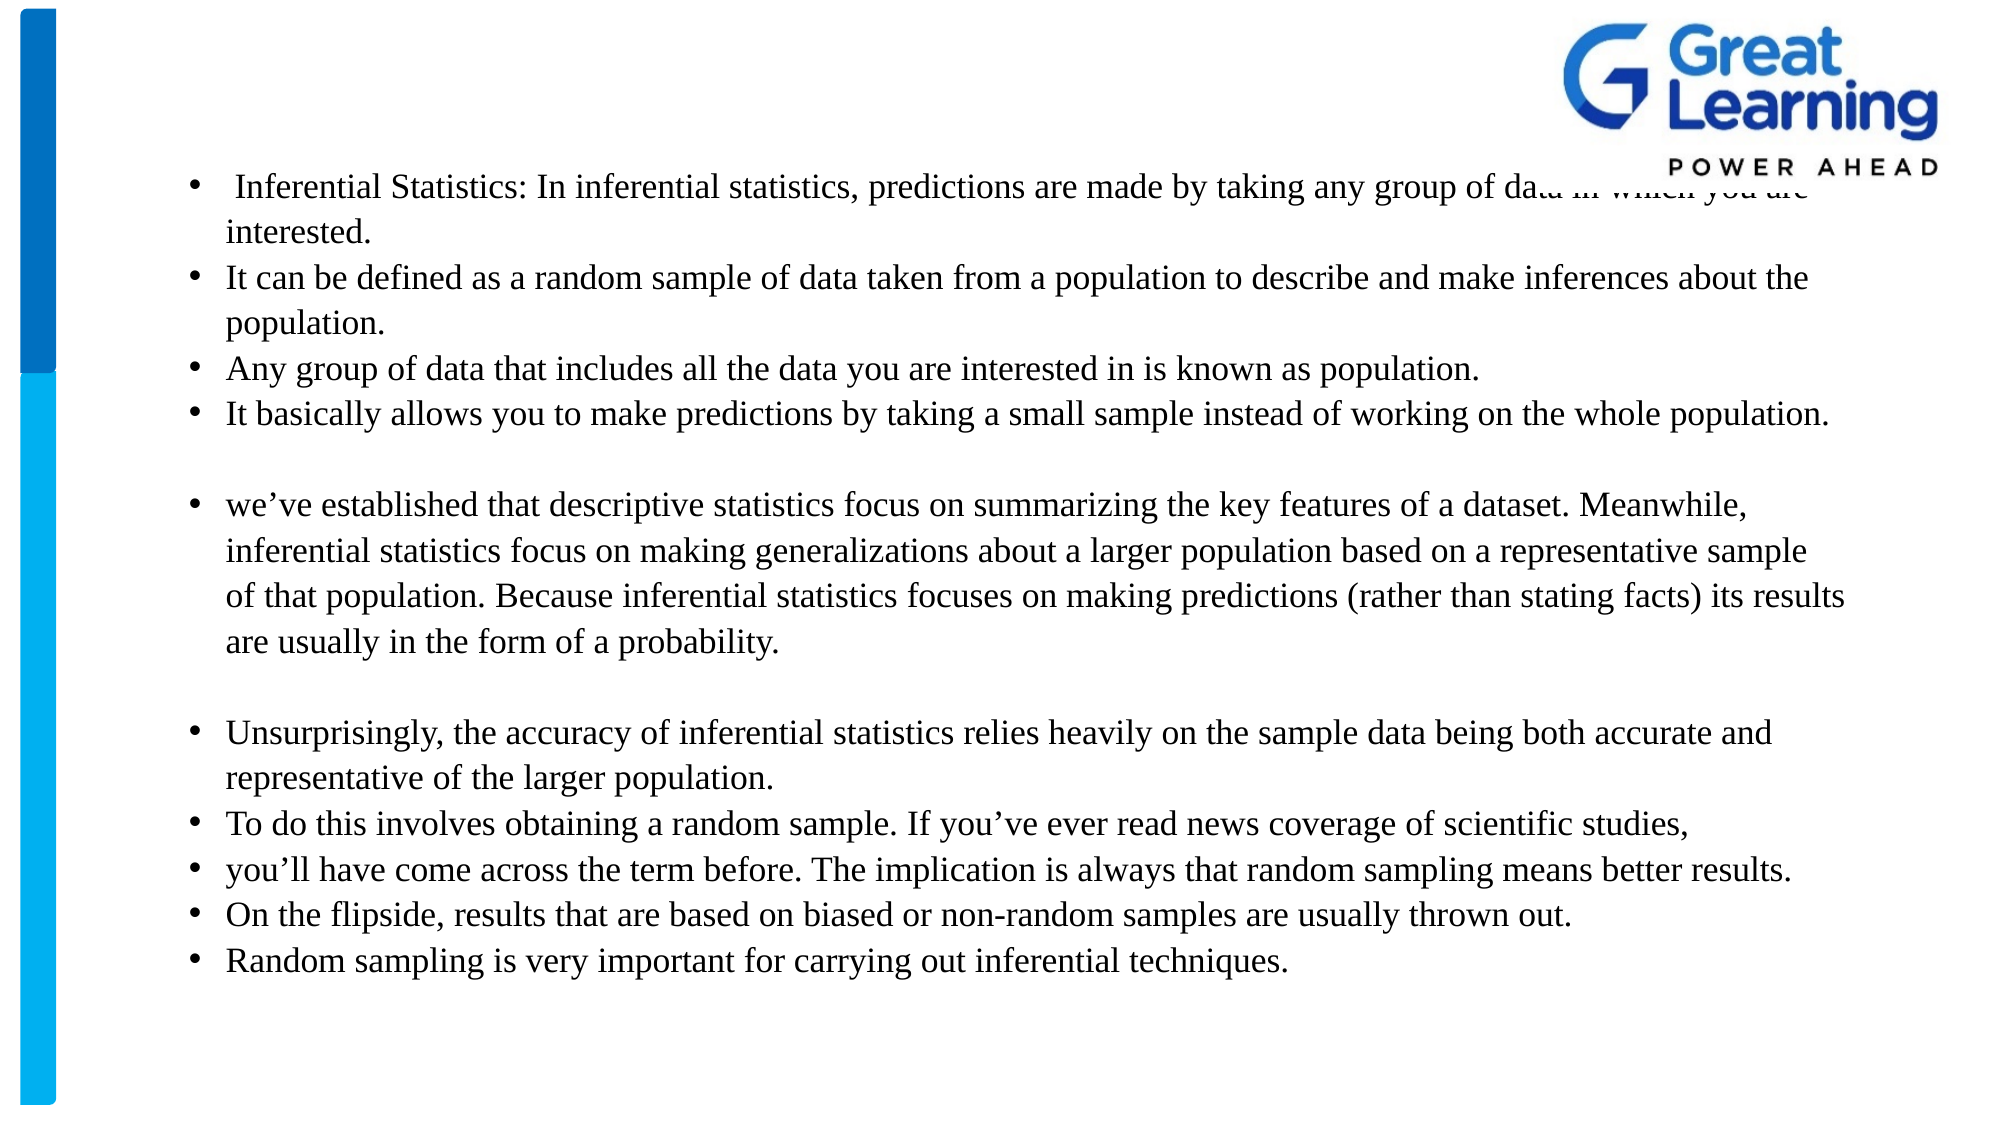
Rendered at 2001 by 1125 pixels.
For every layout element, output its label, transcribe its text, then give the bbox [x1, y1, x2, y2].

picture [1537, 1, 1967, 193]
list Inferential Statistics: In inferential statistics, predictions are made by taking any group of data in which you are interested. It can be defined as a random sample of data taken from a population to describe and make inferences about the population. Any group of data that includes all the data you are interested in is known as population. It basically allows you to make predictions by taking a small sample instead of working on the whole population. we’ve established that descriptive statistics focus on summarizing the key features of a dataset. Meanwhile, inferential statistics focus on making generalizations about a larger population based on a representative sample of that population. Because inferential statistics focuses on making predictions (rather than stating facts) its results are usually in the form of a probability. Unsurprisingly, the accuracy of inferential statistics relies heavily on the sample data being both accurate and representative of the larger population. To do this involves obtaining a random sample. If you’ve ever read news coverage of scientific studies, you’ll have come across the term before. The implication is always that random sampling means better results. On the flipside, results that are based on biased or non-random samples are usually thrown out. Random sampling is very important for carrying out inferential techniques. [137, 152, 1863, 1014]
text_box [20, 371, 57, 1105]
text_box [20, 8, 57, 374]
